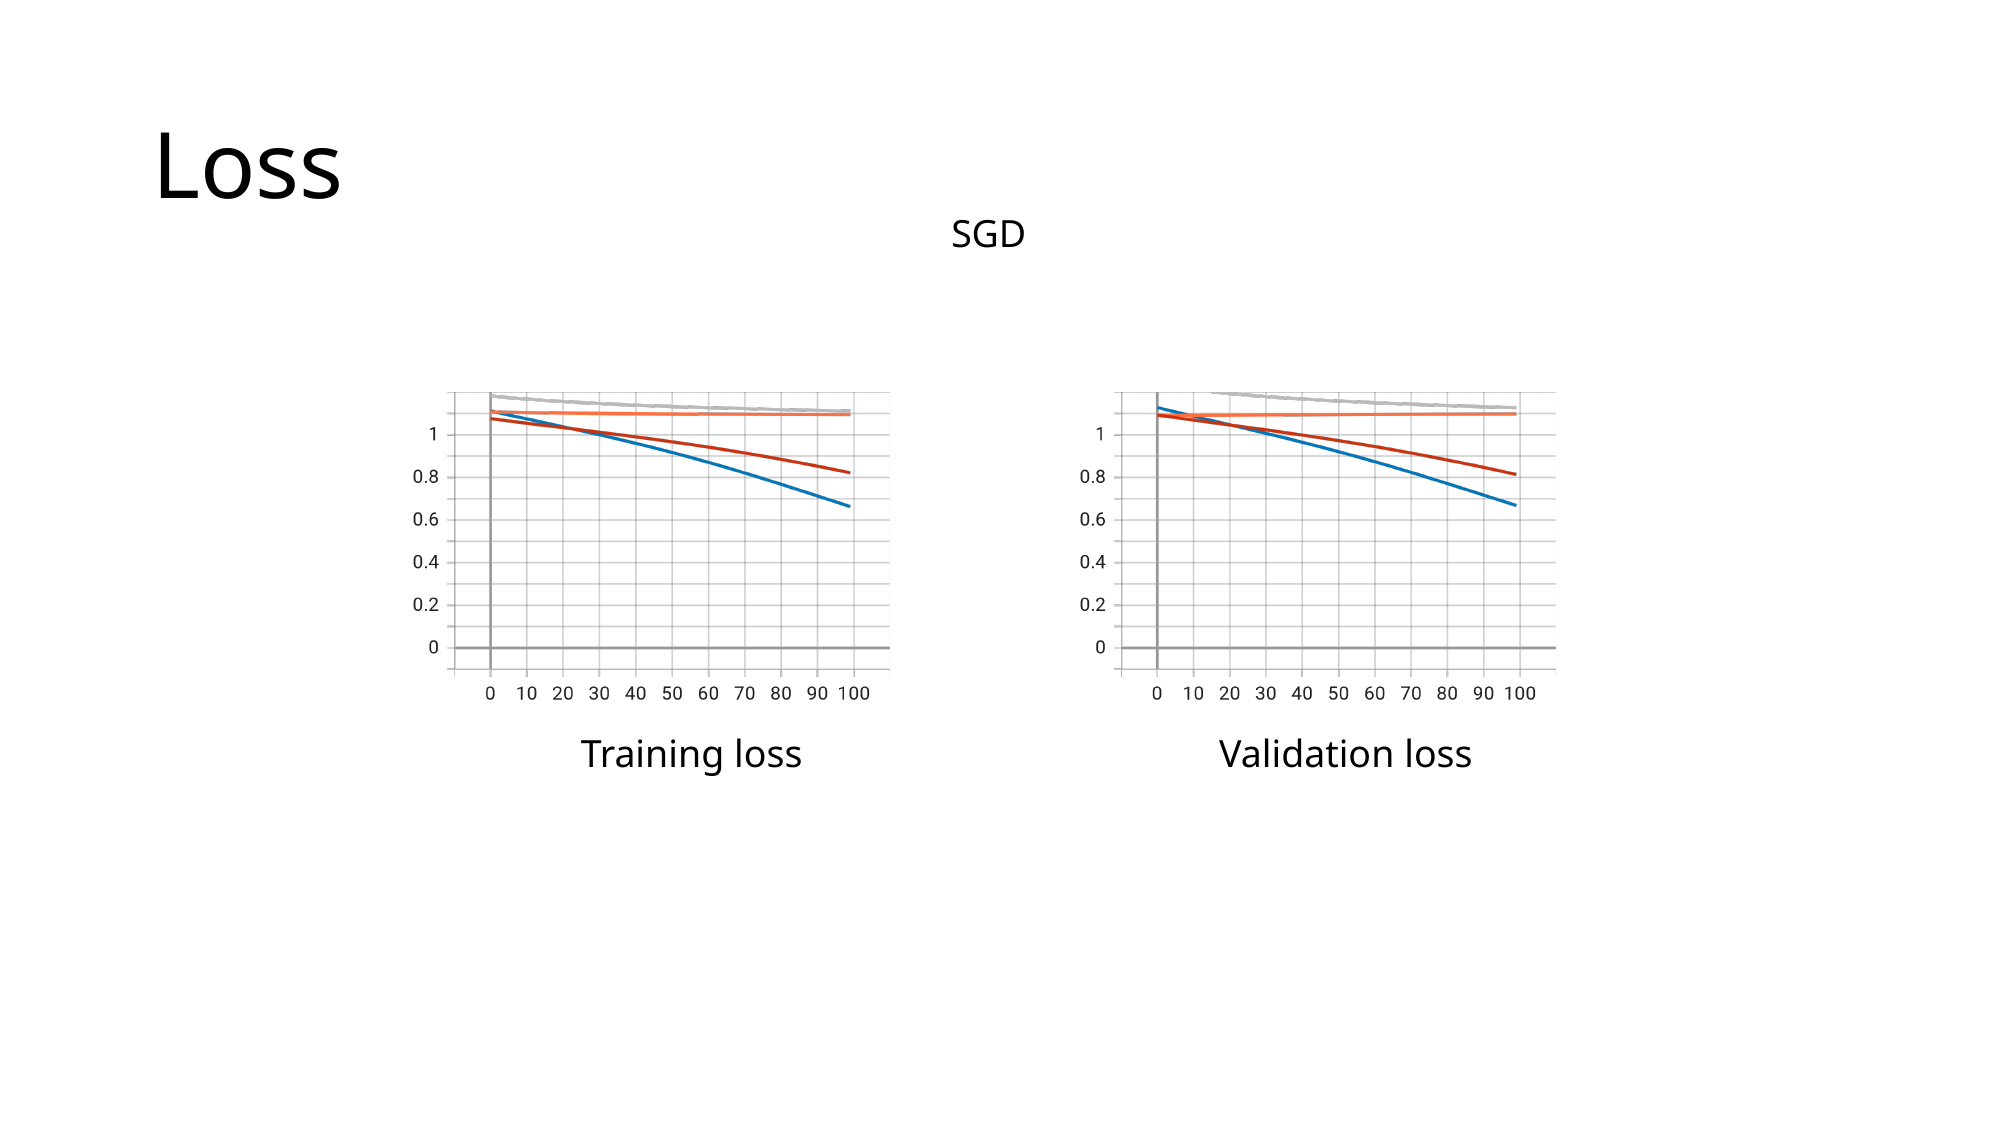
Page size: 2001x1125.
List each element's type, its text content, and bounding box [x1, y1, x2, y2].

title Loss [137, 59, 387, 278]
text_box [374, 391, 1576, 784]
text_box SGD [936, 202, 1042, 263]
